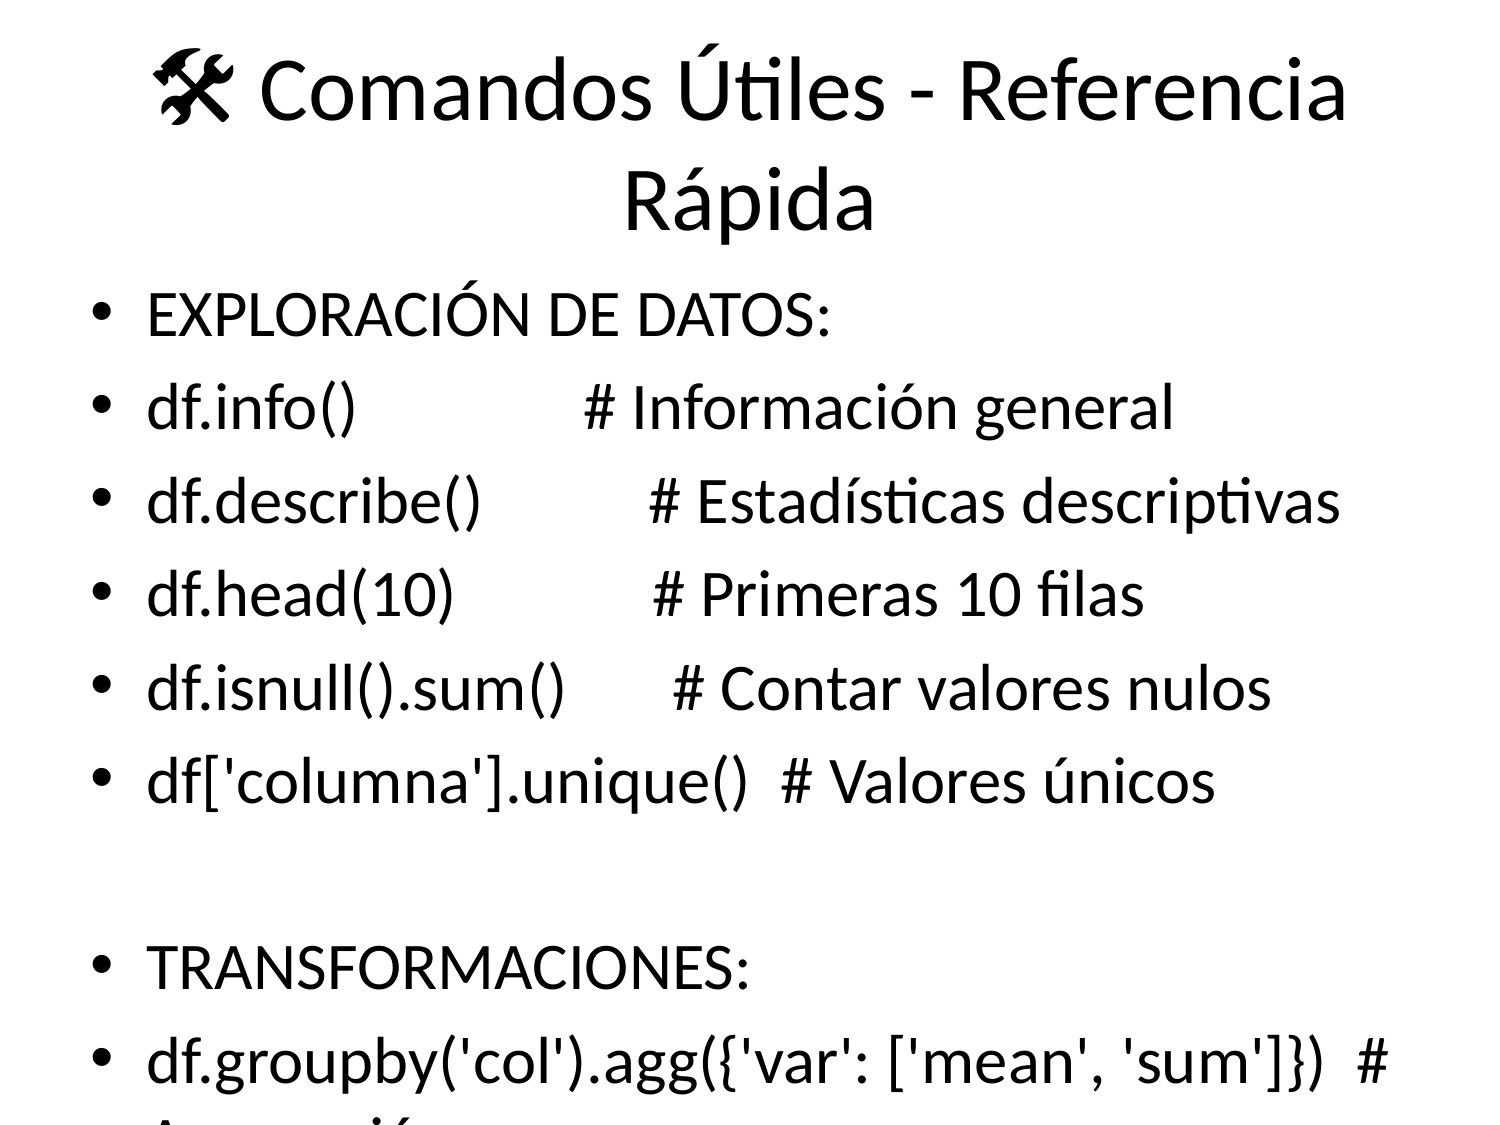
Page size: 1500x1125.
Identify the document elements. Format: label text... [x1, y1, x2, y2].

list EXPLORACIÓN DE DATOS: df.info() # Información general df.describe() # Estadísticas descriptivas df.head(10) # Primeras 10 filas df.isnull().sum() # Contar valores nulos df['columna'].unique() # Valores únicos TRANSFORMACIONES: df.groupby('col').agg({'var': ['mean', 'sum']}) # Agrupación df['nueva'] = df['col1'] + df['col2'] # Nueva columna pd.to_datetime(df['fecha'], format='%Y%m%d') # Convertir fechas VISUALIZACIÓN: sns.lineplot(data=df, x='fecha', y='temp') # Líneas sns.heatmap(df.corr(), annot=True) # Correlación plt.figure(figsize=(10,6)) # Tamaño gráfico MACHINE LEARNING: train_test_split(X, y, test_size=0.3) # Dividir datos model.fit(X_train, y_train) # Entrenar accuracy_score(y_true, y_pred) # Evaluar ARCHIVOS: df.to_csv('archivo.csv', index=False) # Guardar CSV Path('carpeta').mkdir(parents=True, exist_ok=True) # Crear directorio [75, 262, 1425, 1005]
title 🛠️ Comandos Útiles - Referencia Rápida [75, 45, 1425, 233]
